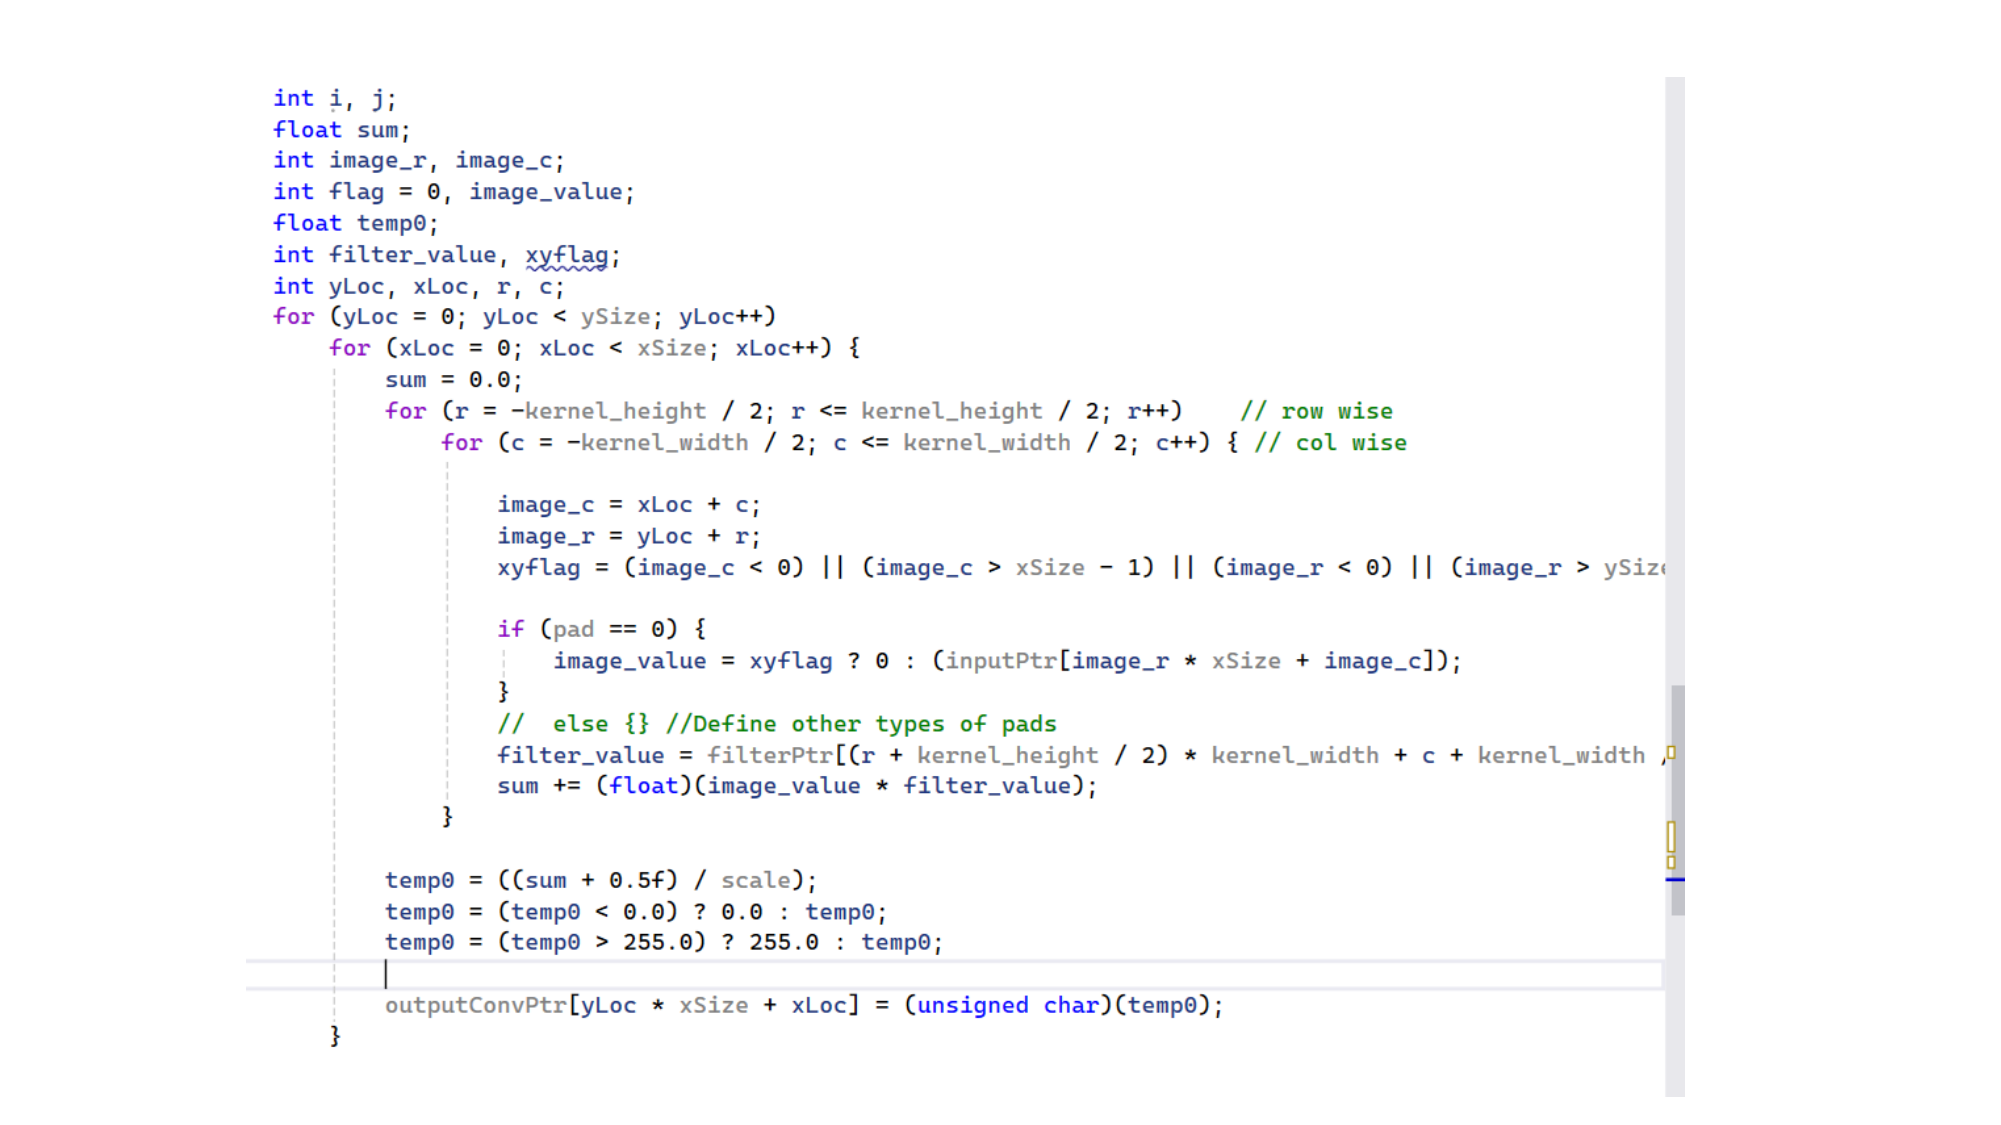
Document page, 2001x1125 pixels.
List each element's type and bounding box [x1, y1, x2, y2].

picture [246, 77, 1685, 1097]
